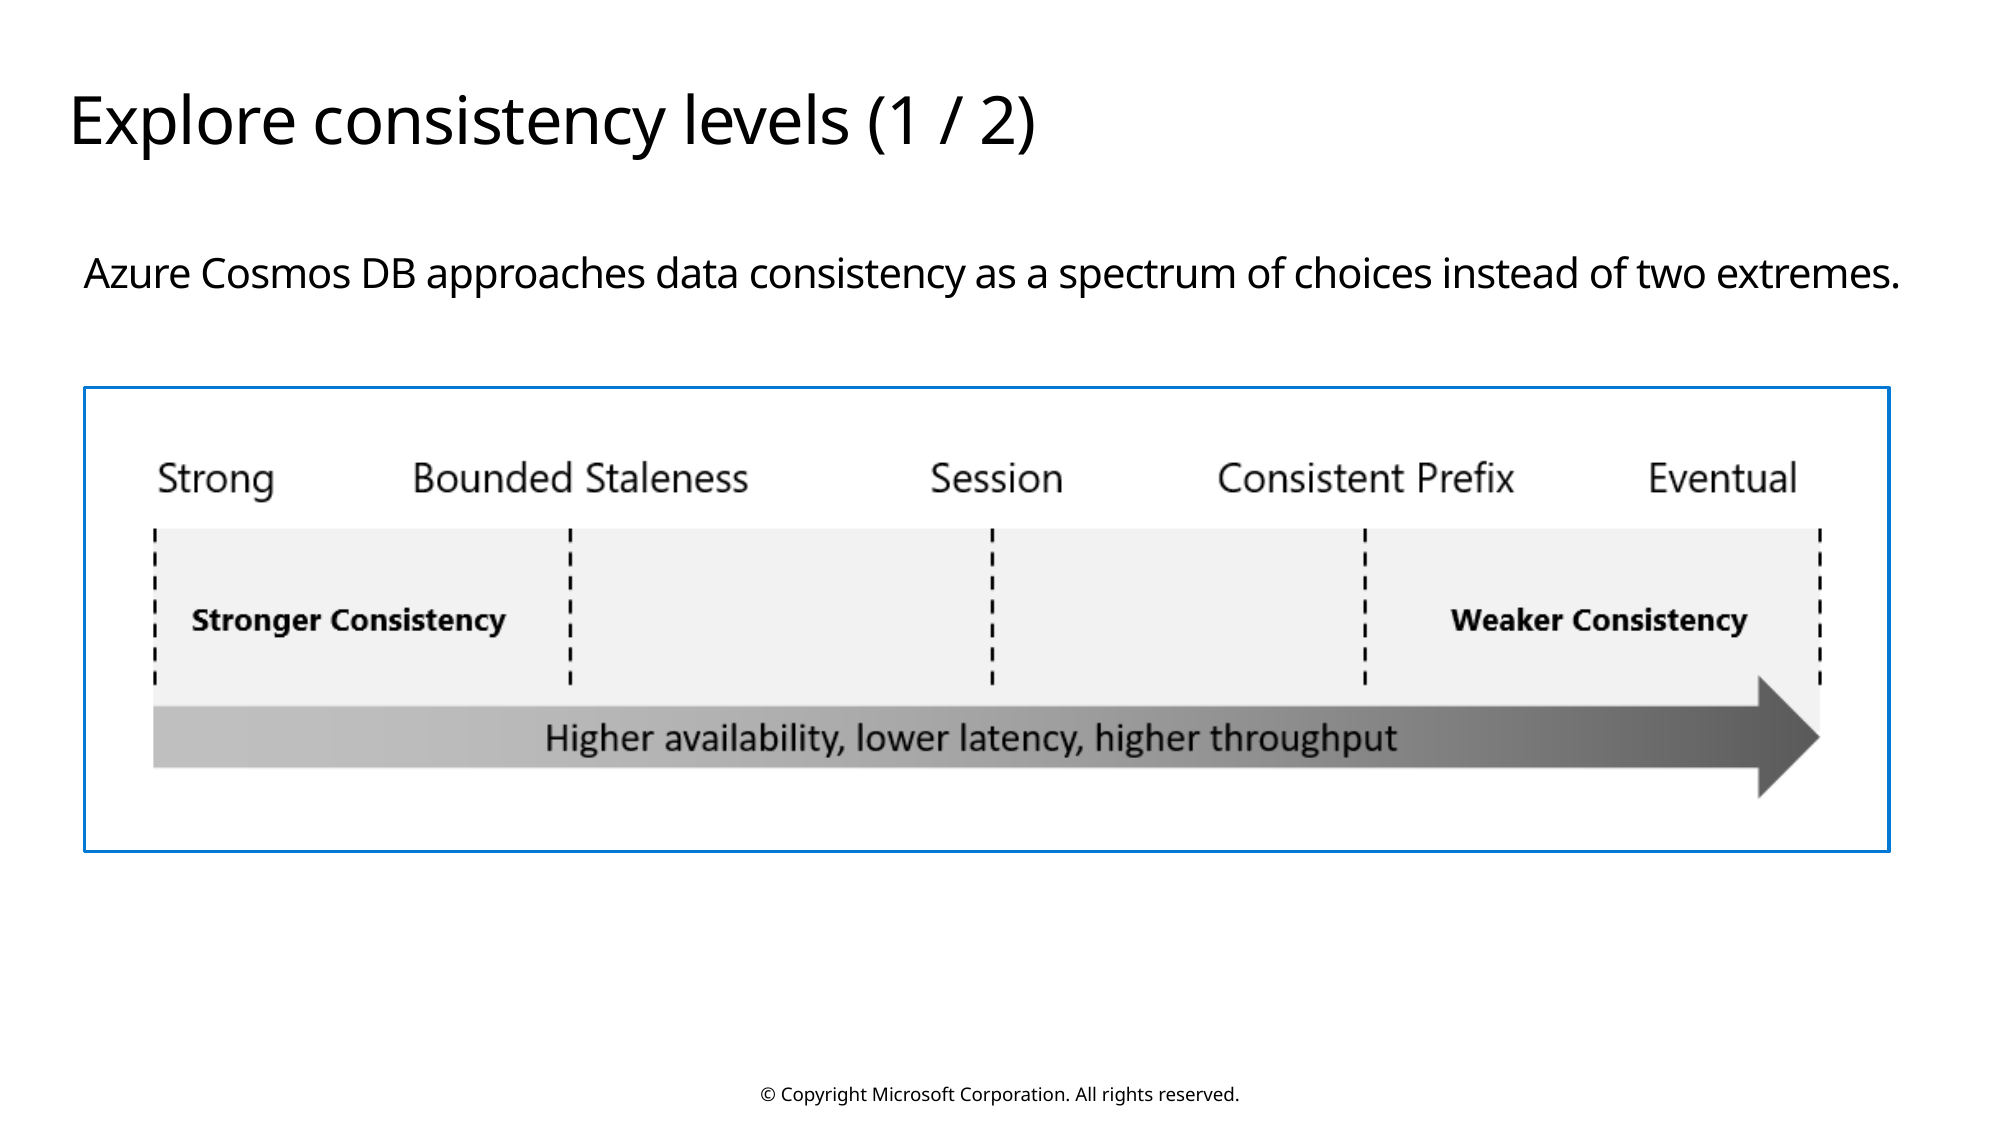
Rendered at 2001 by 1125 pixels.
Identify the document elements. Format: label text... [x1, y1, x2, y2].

title Explore consistency levels (1 / 2) [68, 72, 1930, 184]
list Azure Cosmos DB approaches data consistency as a spectrum of choices instead of two extremes. [68, 239, 1932, 306]
text_box [84, 387, 1890, 853]
picture [129, 435, 1845, 804]
